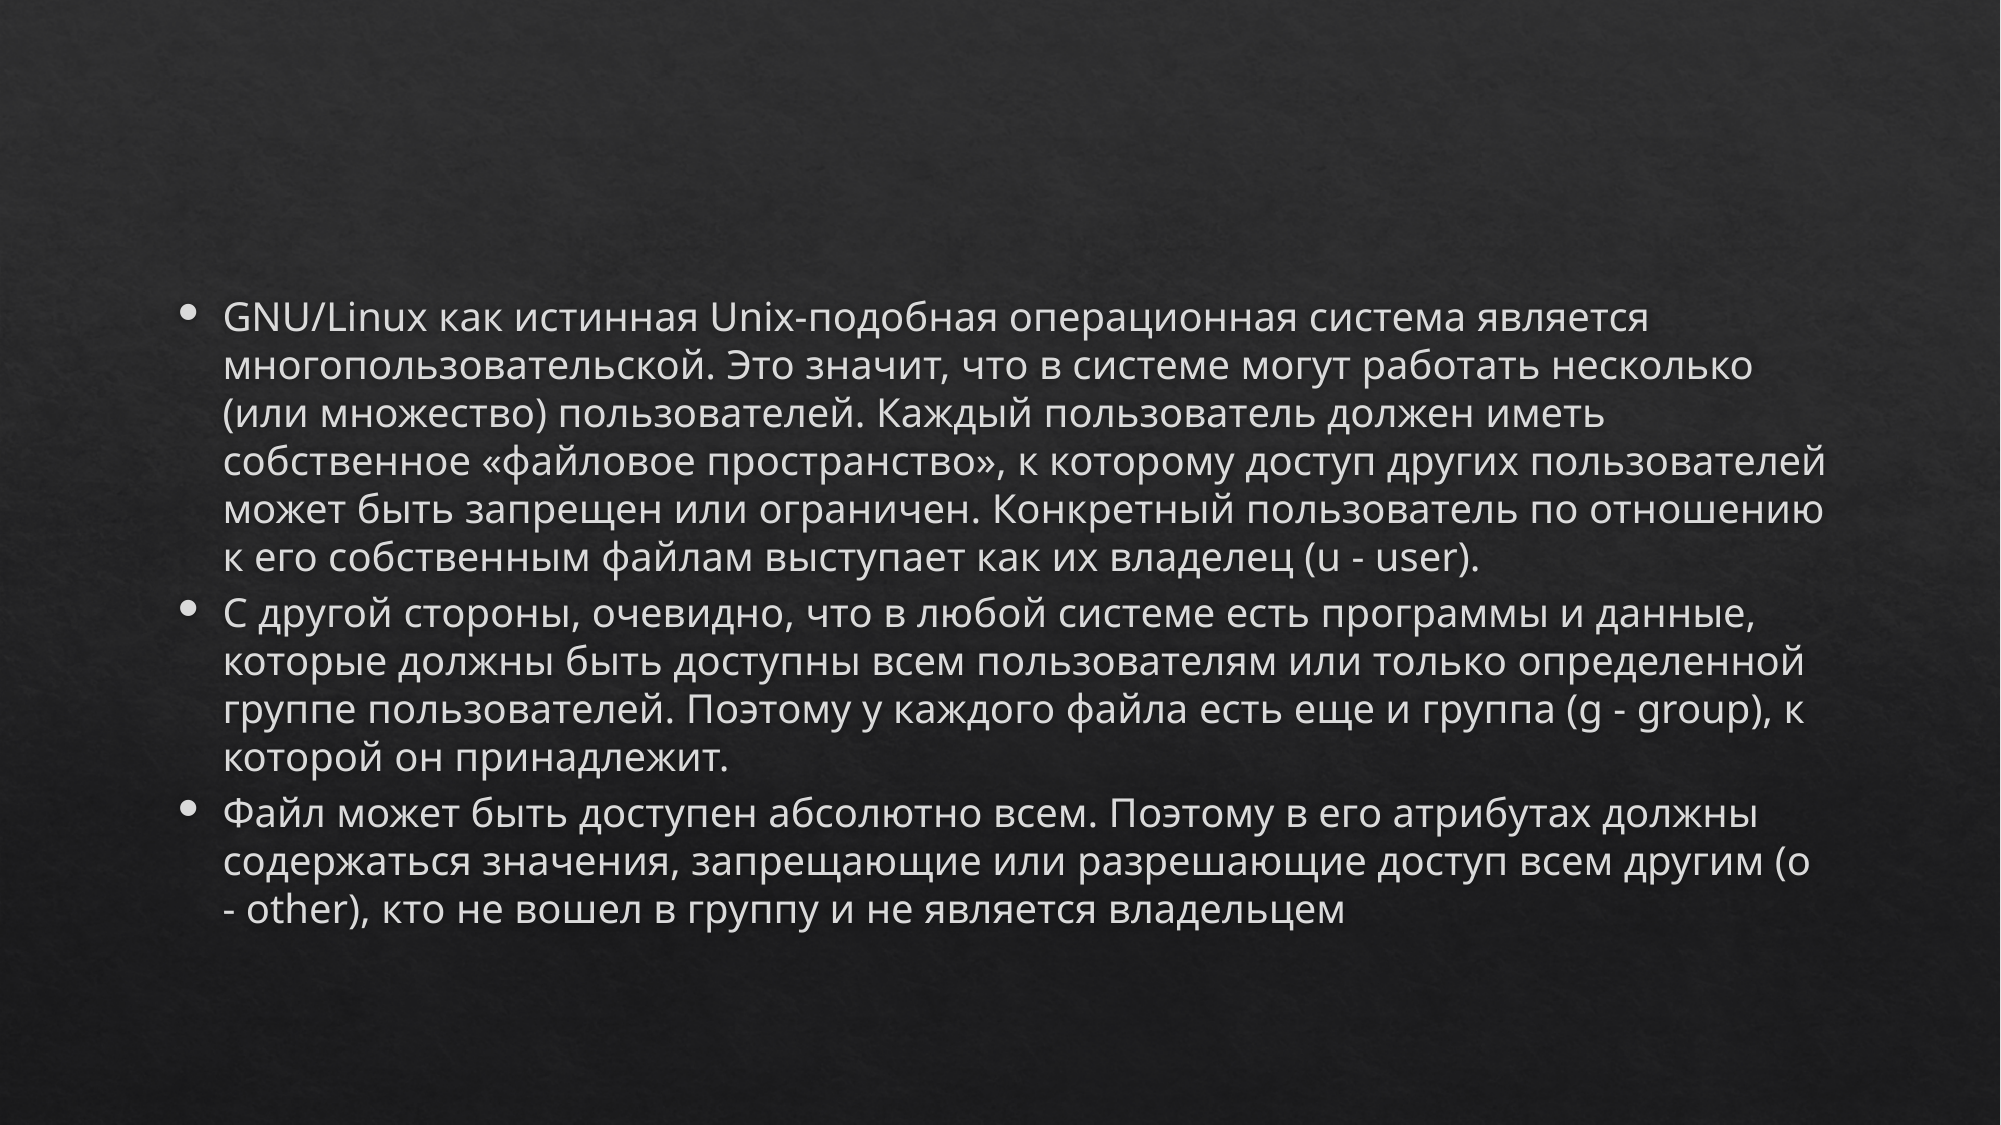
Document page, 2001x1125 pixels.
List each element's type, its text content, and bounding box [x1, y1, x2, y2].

list GNU/Linux как истинная Unix-подобная операционная система является многопользовательской. Это значит, что в системе могут работать несколько (или множество) пользователей. Каждый пользователь должен иметь собственное «файловое пространство», к которому доступ других пользователей может быть запрещен или ограничен. Конкретный пользователь по отношению к его собственным файлам выступает как их владелец (u - user). С другой стороны, очевидно, что в любой системе есть программы и данные, которые должны быть доступны всем пользователям или только определенной группе пользователей. Поэтому у каждого файла есть еще и группа (g - group), к которой он принадлежит. Файл может быть доступен абсолютно всем. Поэтому в его атрибутах должны содержаться значения, запрещающие или разрешающие доступ всем другим (o - other), кто не вошел в группу и не является владельцем [149, 284, 1849, 950]
